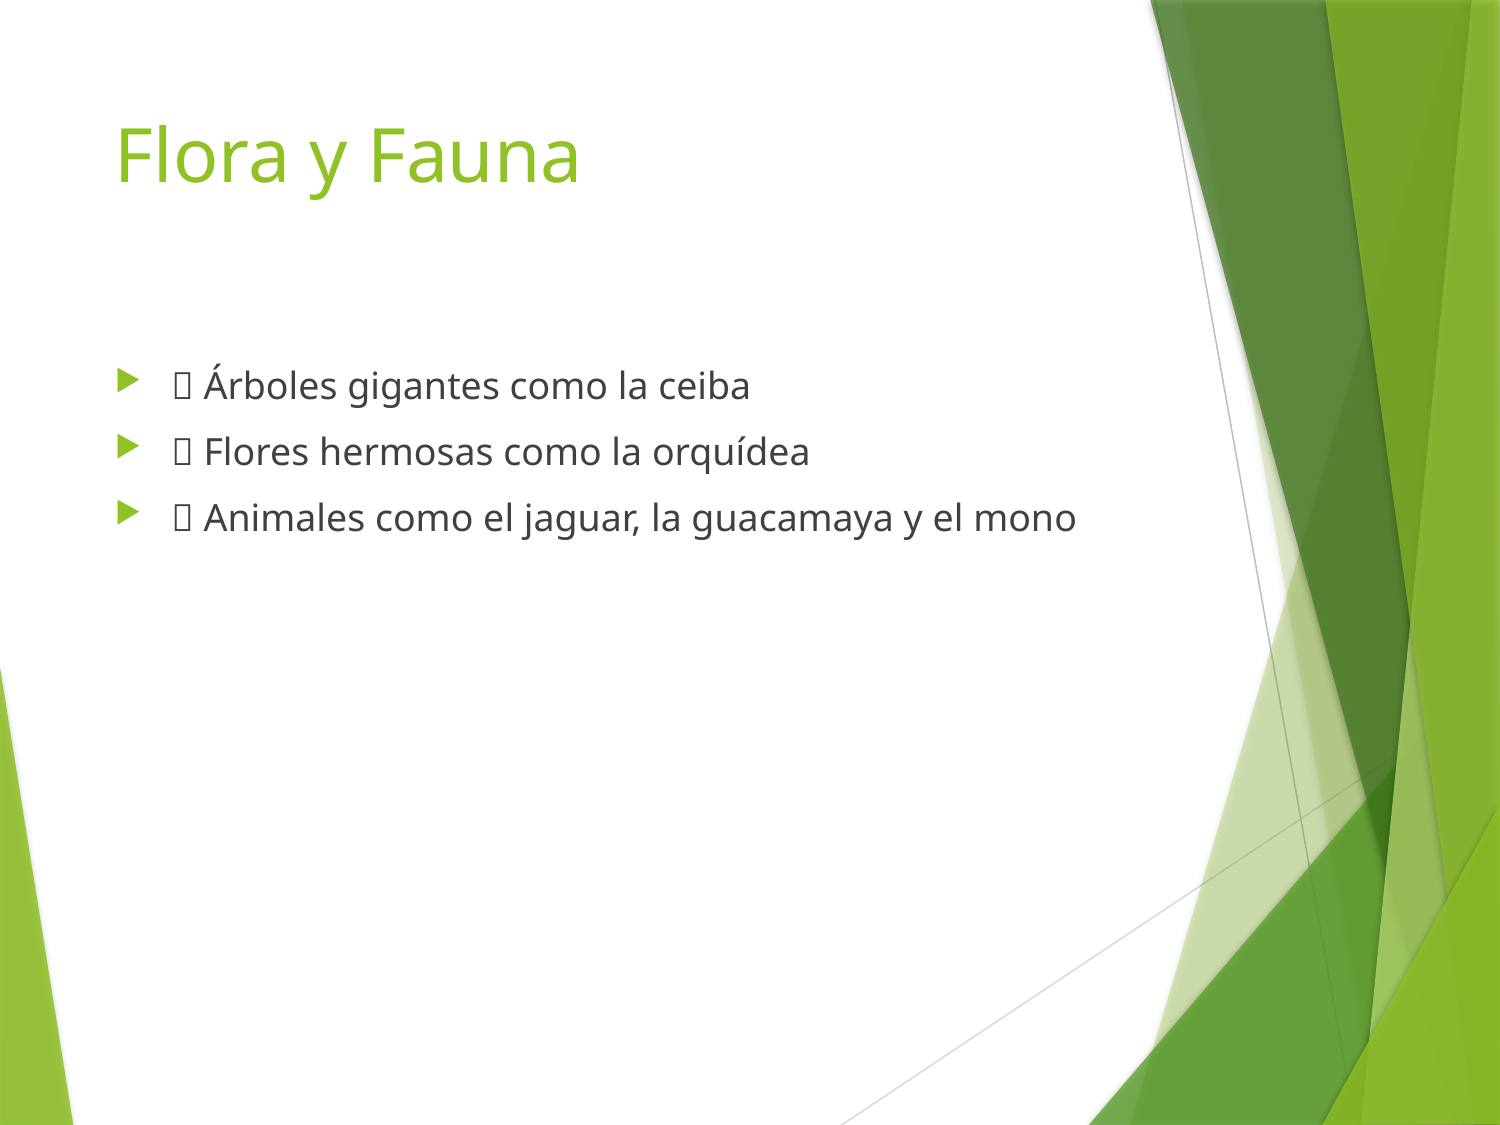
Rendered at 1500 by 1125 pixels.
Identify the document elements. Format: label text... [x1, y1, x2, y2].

list 🌳 Árboles gigantes como la ceiba 🌸 Flores hermosas como la orquídea 🐆 Animales como el jaguar, la guacamaya y el mono [99, 354, 1142, 992]
title Flora y Fauna [99, 99, 1142, 317]
